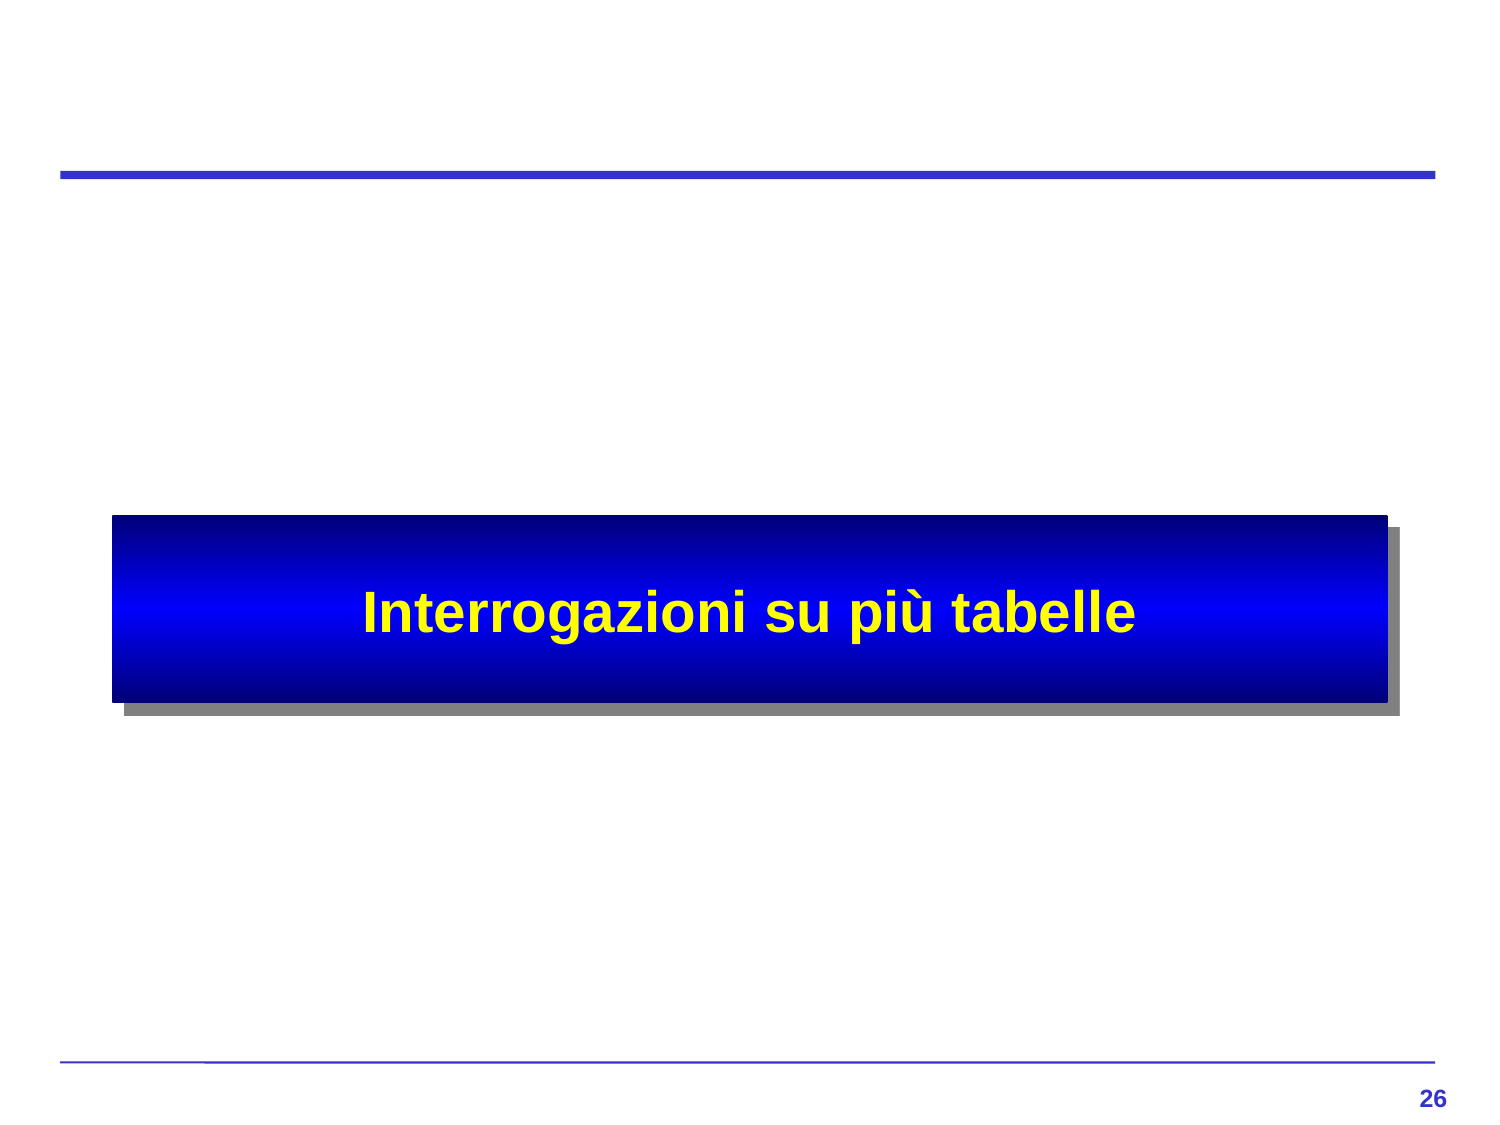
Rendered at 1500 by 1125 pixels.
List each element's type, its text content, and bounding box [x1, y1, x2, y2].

slide_number 26 [1262, 1074, 1463, 1125]
text_box Interrogazioni su più tabelle [112, 515, 1388, 703]
